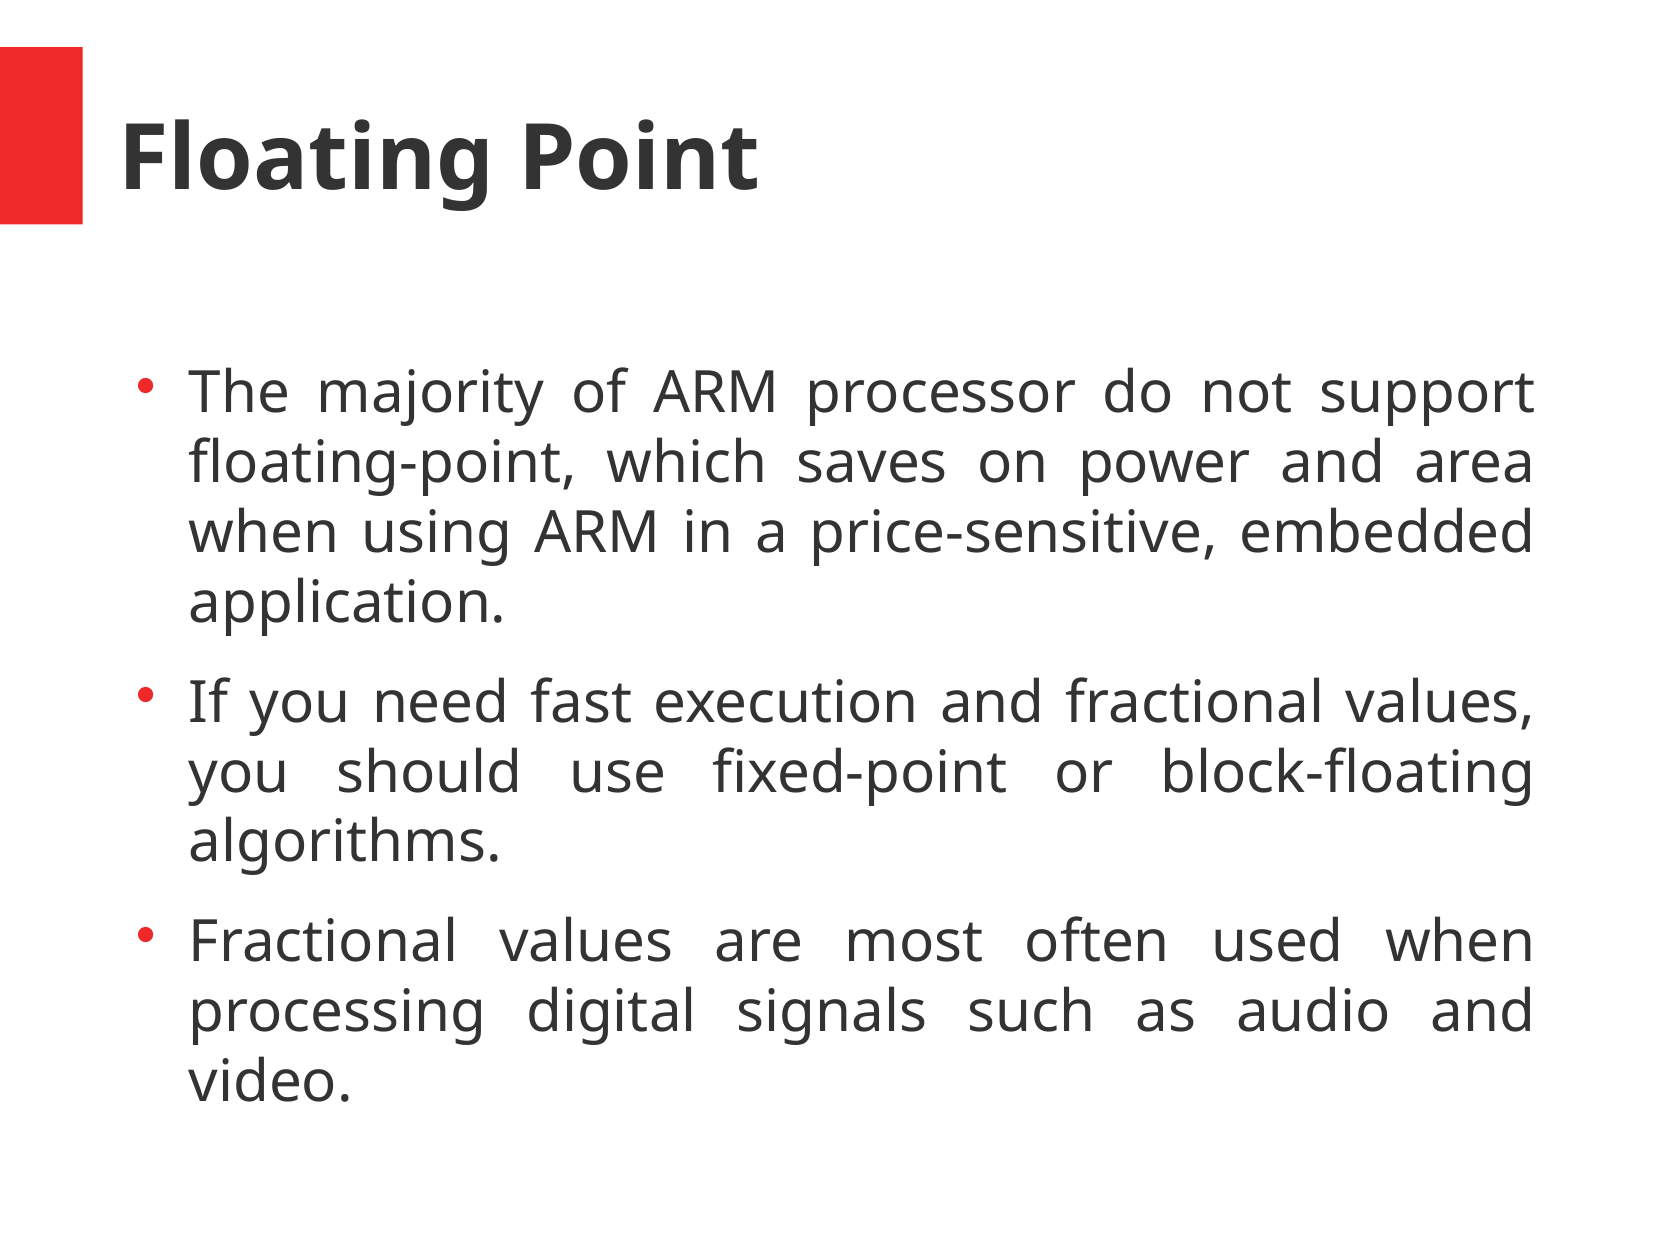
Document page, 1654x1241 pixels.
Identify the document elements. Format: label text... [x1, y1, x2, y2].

text_box The majority of ARM processor do not support floating-point, which saves on power and area when using ARM in a price-sensitive, embedded application. If you need fast execution and fractional values, you should use fixed-point or block-floating algorithms. Fractional values are most often used when processing digital signals such as audio and video. [118, 354, 1536, 1074]
text_box Floating Point [118, 49, 1571, 257]
